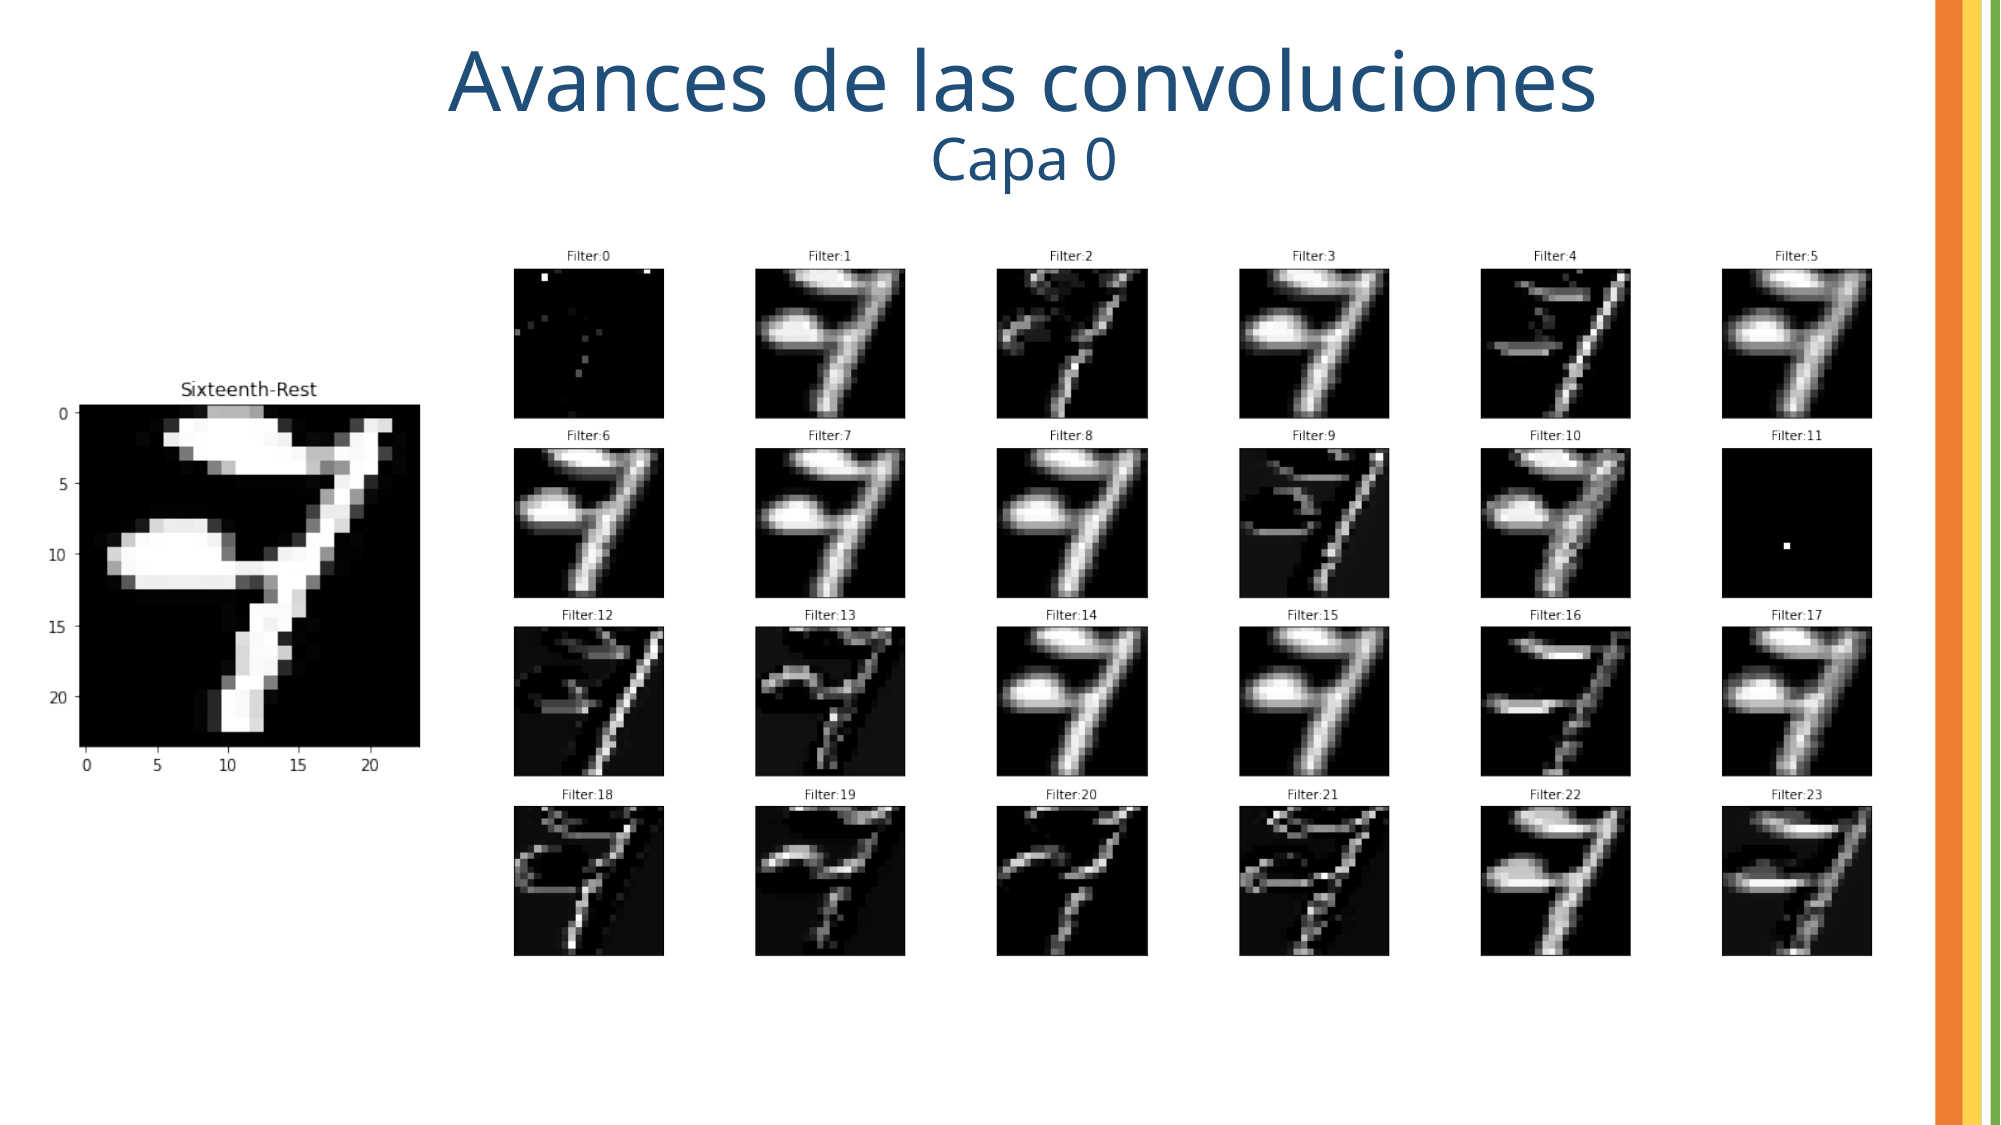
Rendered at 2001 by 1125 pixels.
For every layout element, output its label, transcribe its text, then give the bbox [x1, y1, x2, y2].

title Avances de las convoluciones Capa 0 [337, 32, 1712, 201]
picture [500, 242, 1880, 969]
picture [37, 370, 430, 784]
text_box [1935, 0, 2000, 1125]
